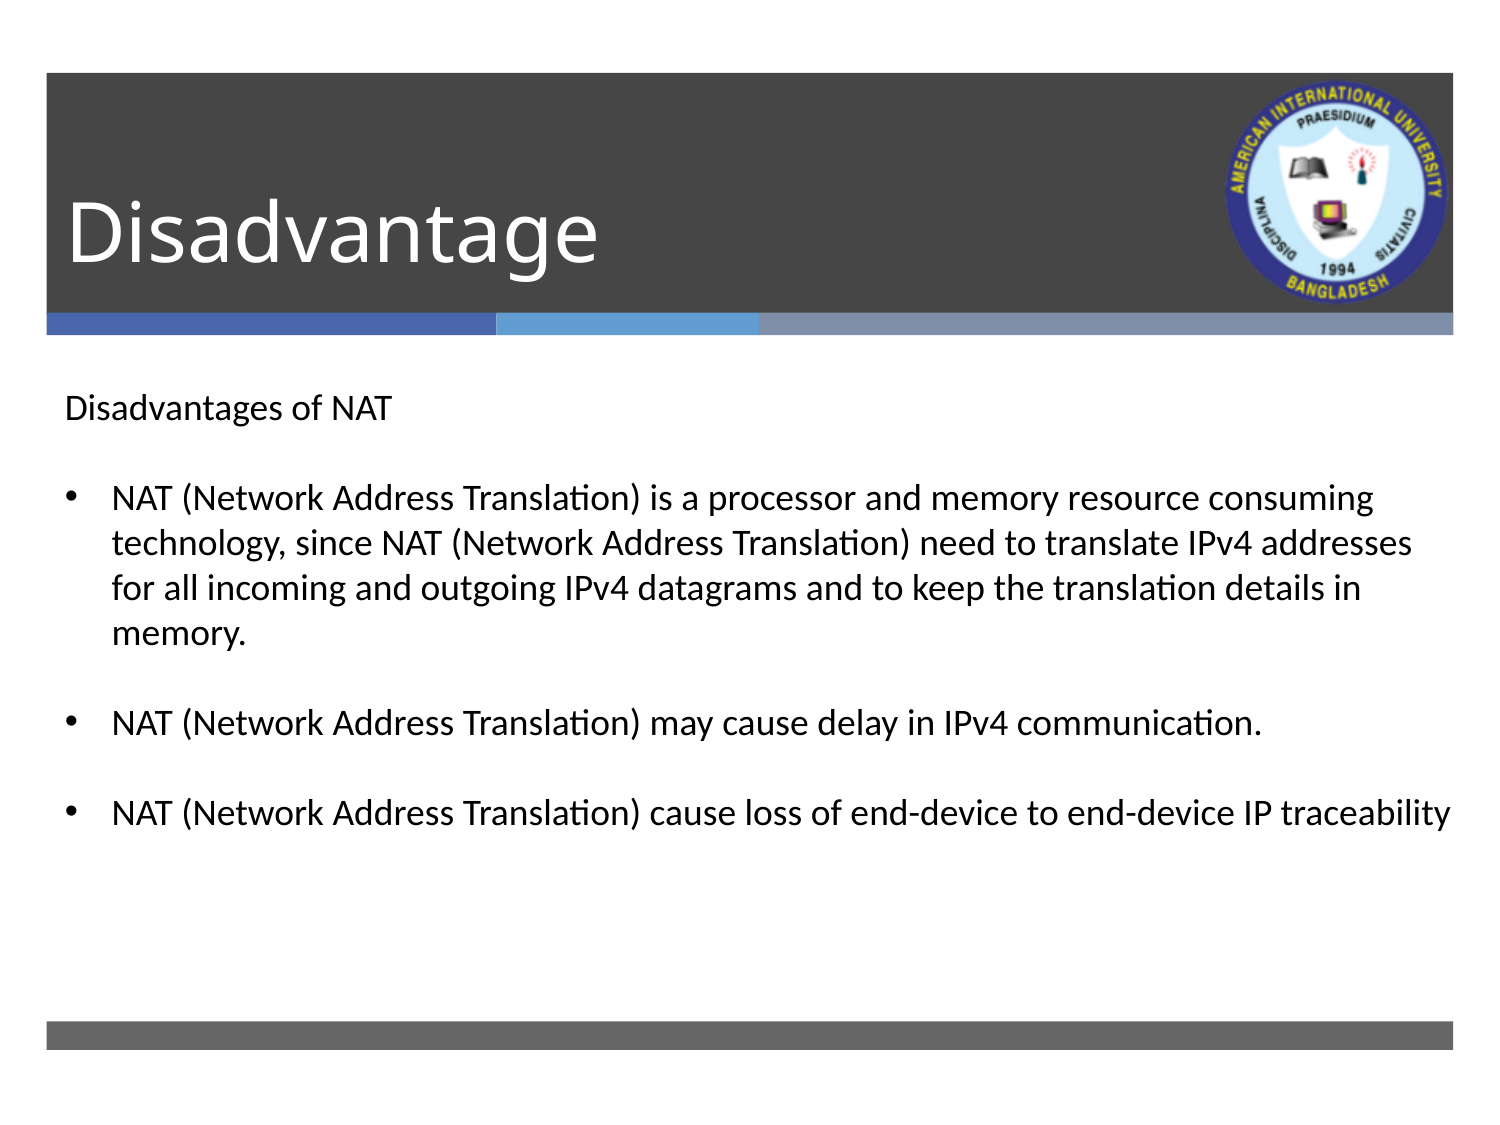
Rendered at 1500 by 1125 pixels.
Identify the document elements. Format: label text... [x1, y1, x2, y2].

picture [1220, 75, 1454, 310]
text_box Disadvantages of NAT NAT (Network Address Translation) is a processor and memory resource consuming technology, since NAT (Network Address Translation) need to translate IPv4 addresses for all incoming and outgoing IPv4 datagrams and to keep the translation details in memory. NAT (Network Address Translation) may cause delay in IPv4 communication. NAT (Network Address Translation) cause loss of end-device to end-device IP traceability [50, 375, 1469, 841]
title Disadvantage [50, 107, 1331, 287]
